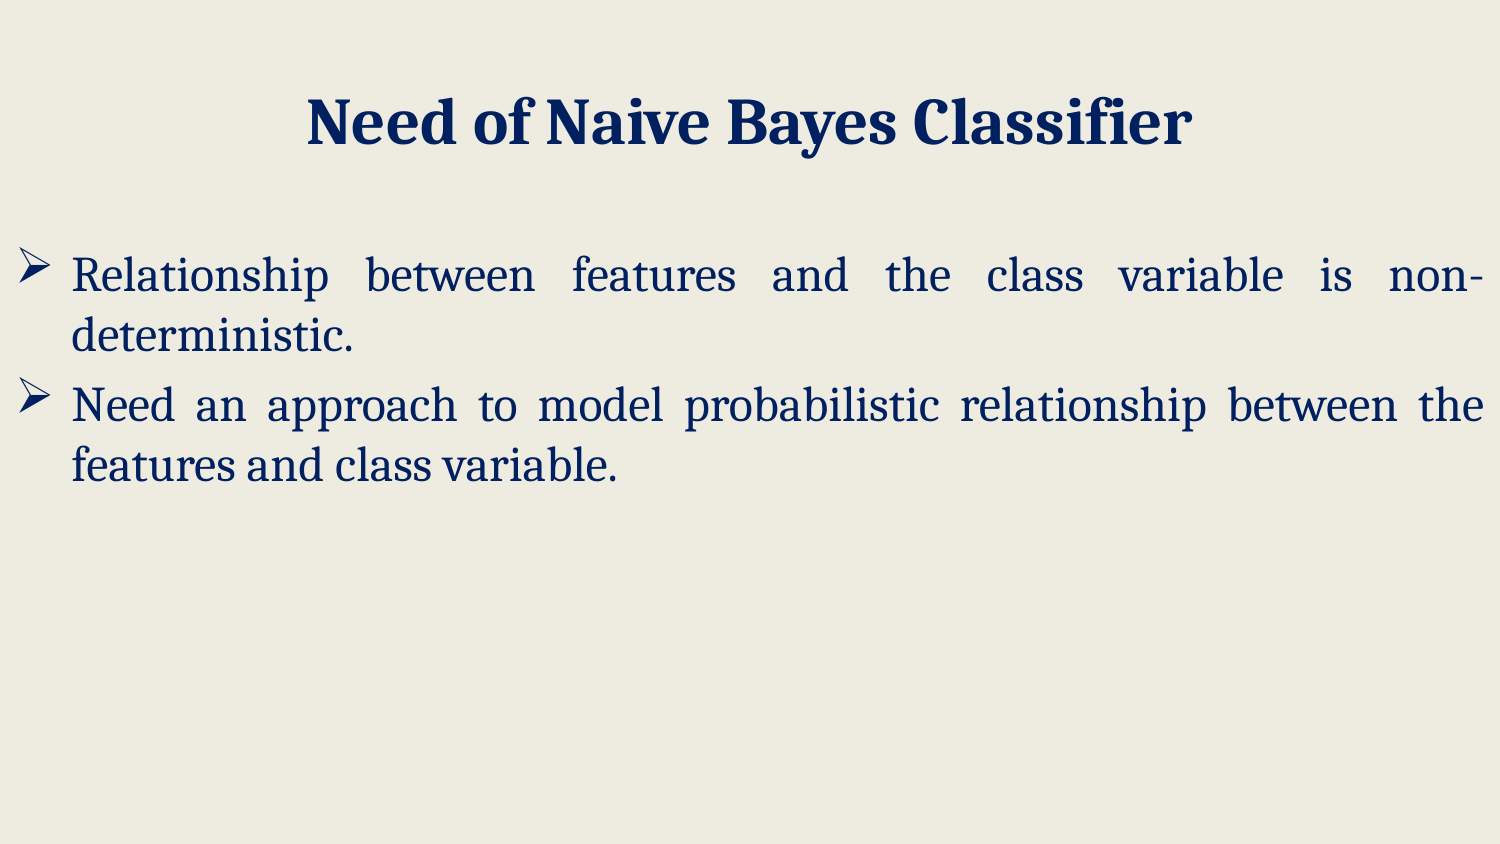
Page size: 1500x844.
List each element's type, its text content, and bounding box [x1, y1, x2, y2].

text_box Need of Naive Bayes Classifier [0, 70, 1500, 175]
list Relationship between features and the class variable is non- deterministic. Need an approach to model probabilistic relationship between the features and class variable. [0, 234, 1500, 725]
